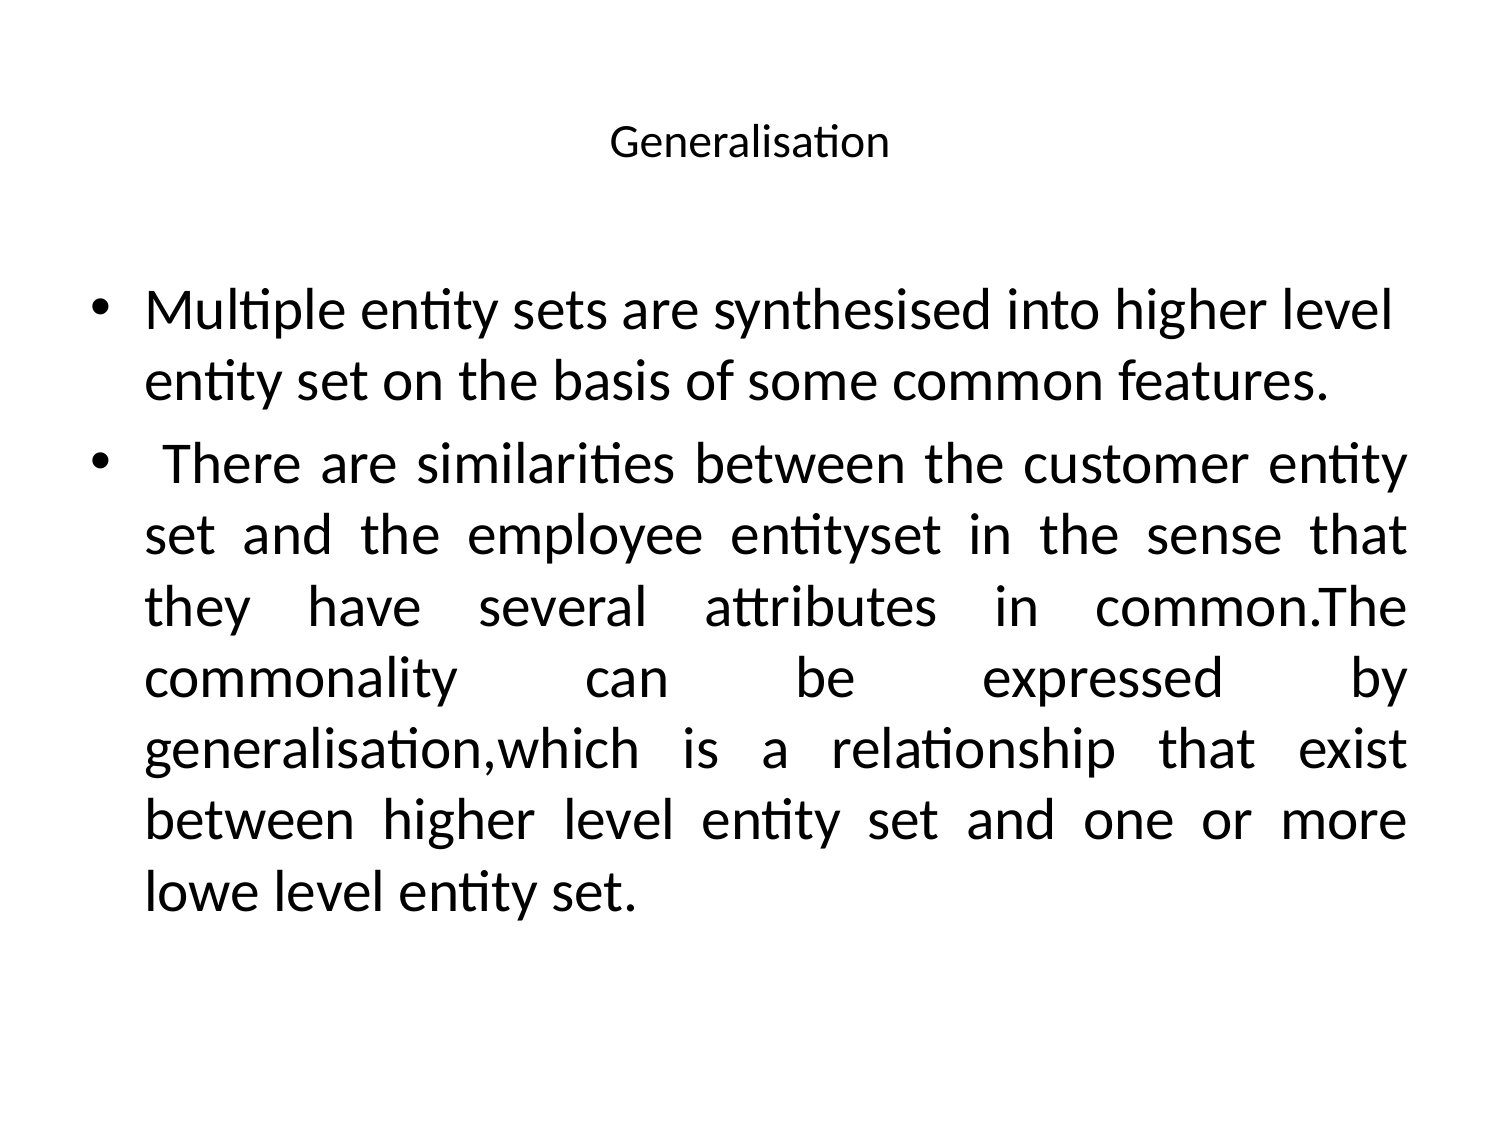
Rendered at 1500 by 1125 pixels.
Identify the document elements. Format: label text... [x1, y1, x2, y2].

title Generalisation [75, 45, 1425, 233]
list Multiple entity sets are synthesised into higher level entity set on the basis of some common features. There are similarities between the customer entity set and the employee entityset in the sense that they have several attributes in common.The commonality can be expressed by generalisation,which is a relationship that exist between higher level entity set and one or more lowe level entity set. [75, 262, 1425, 1005]
